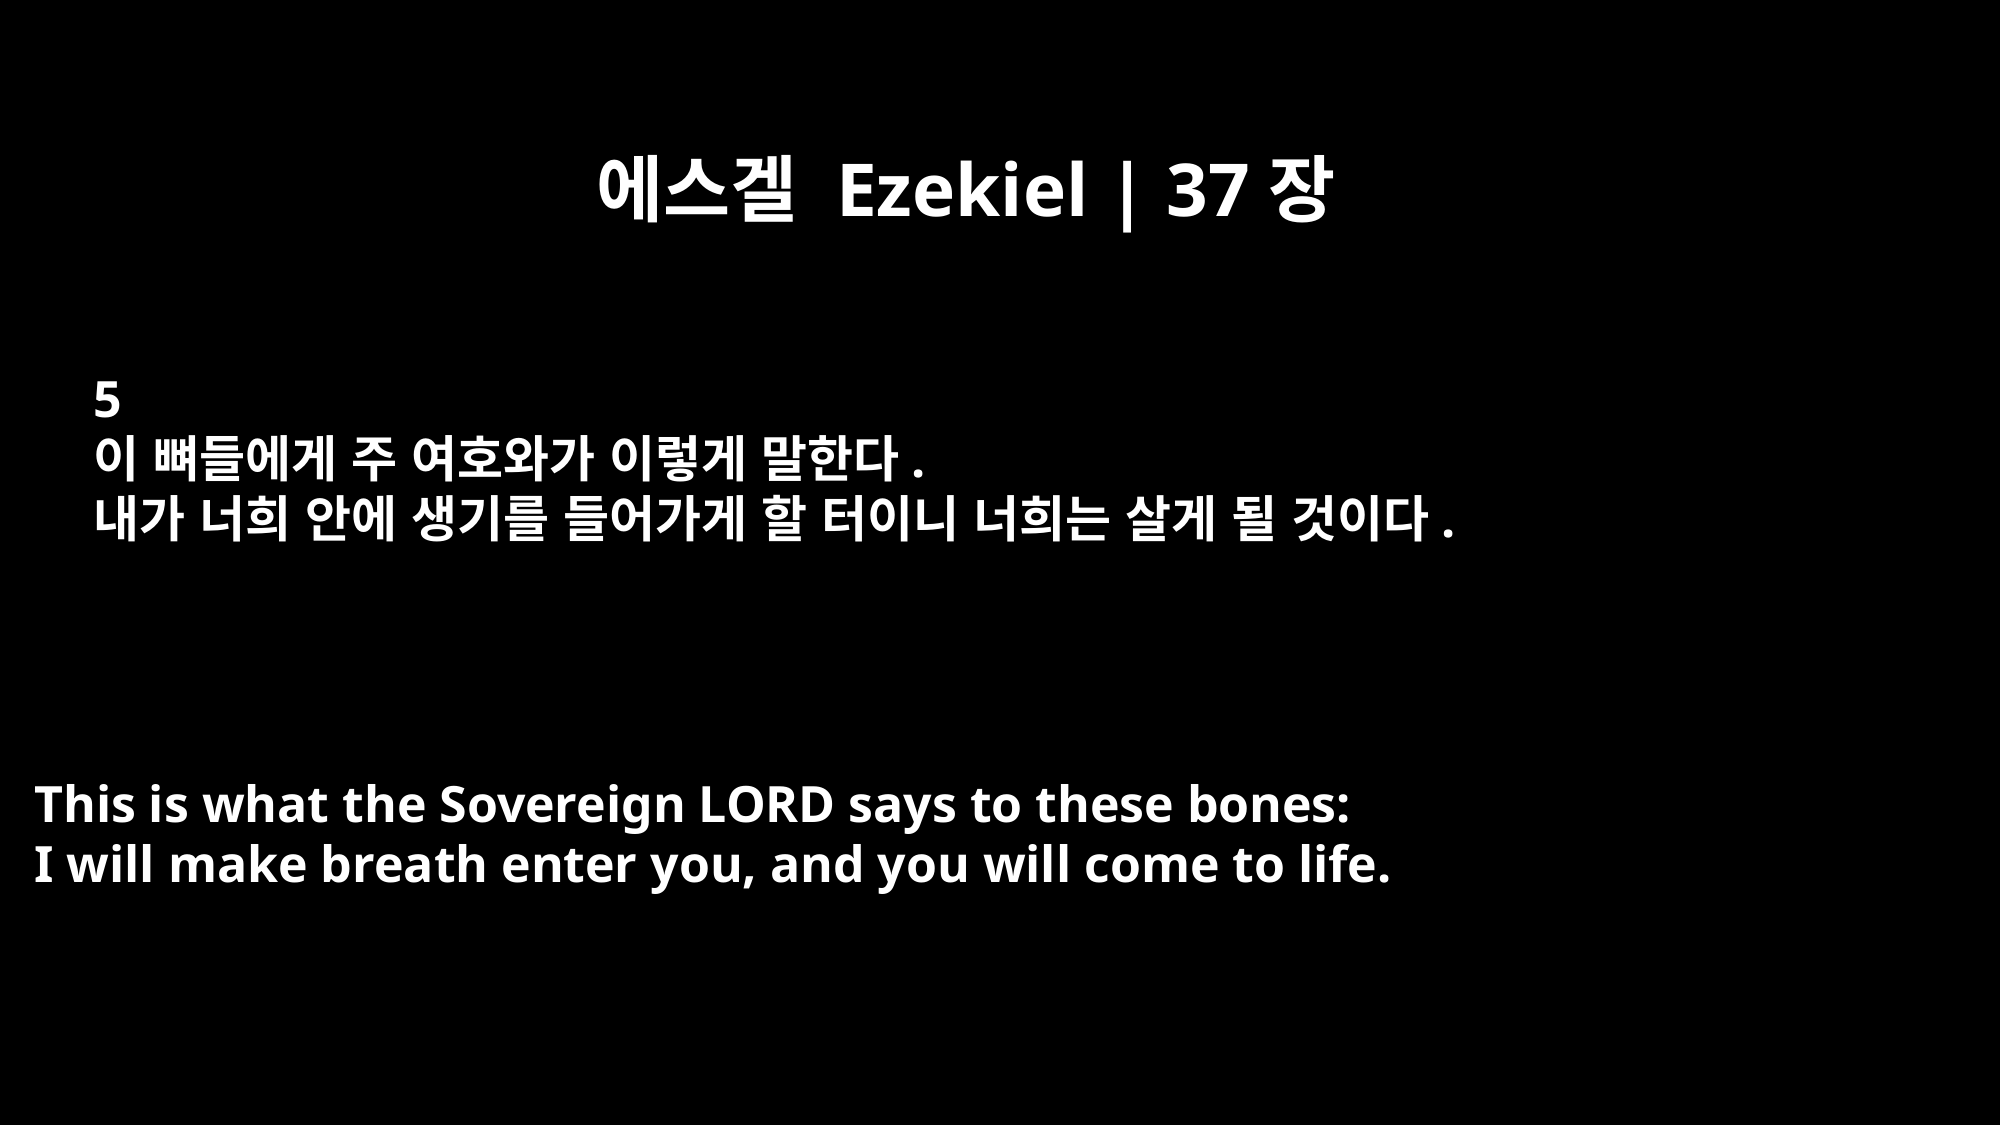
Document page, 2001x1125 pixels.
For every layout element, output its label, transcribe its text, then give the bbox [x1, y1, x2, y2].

text_box This is what the Sovereign LORD says to these bones: I will make breath enter you, and you will come to life. [19, 764, 1408, 900]
text_box 에스겔 Ezekiel | 37장 [581, 136, 1351, 239]
text_box 5 이 뼈들에게 주 여호와가 이렇게 말한다. 내가 너희 안에 생기를 들어가게 할 터이니 너희는 살게 될 것이다. [79, 359, 1472, 555]
